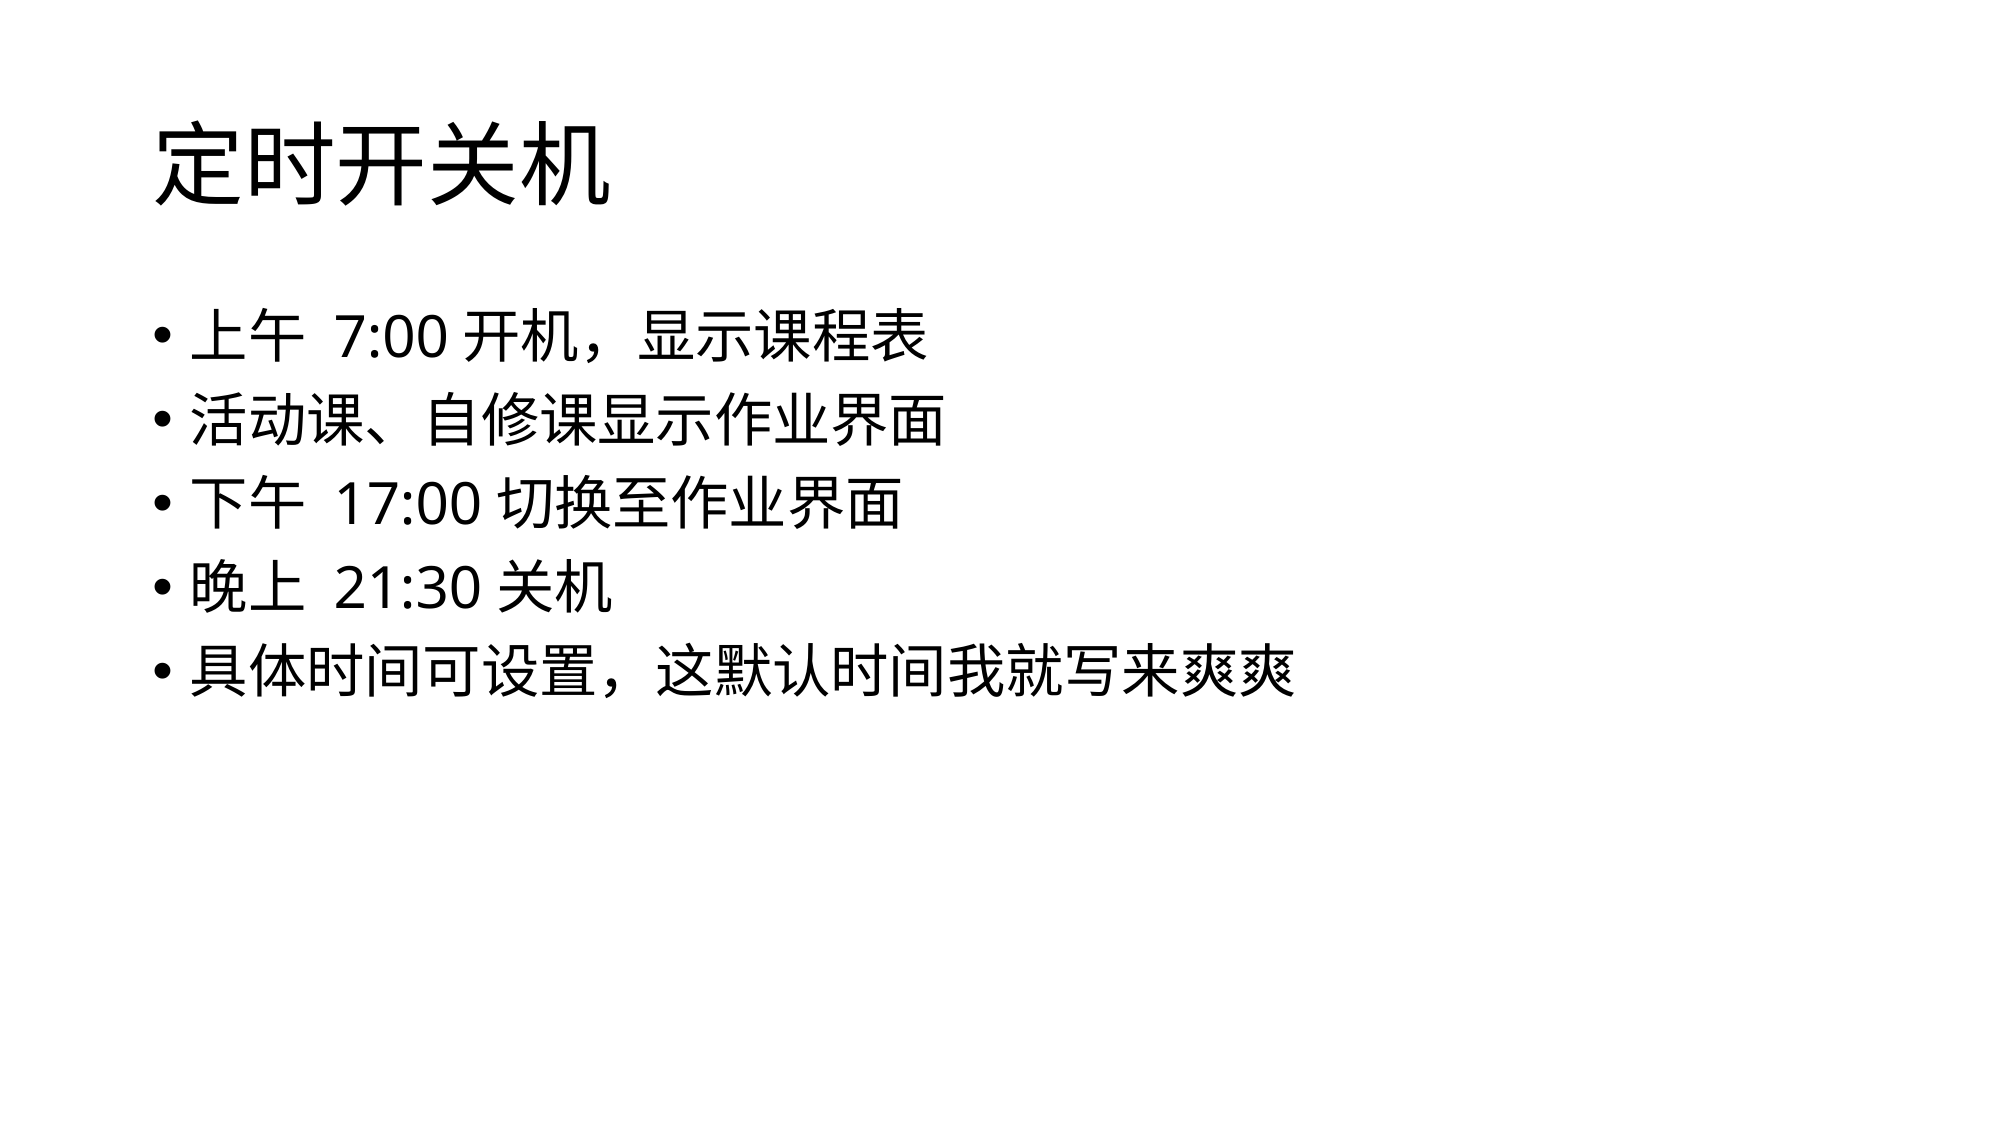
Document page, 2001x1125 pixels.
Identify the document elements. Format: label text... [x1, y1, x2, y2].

title 定时开关机 [137, 59, 1863, 278]
list 上午 7:00开机，显示课程表 活动课、自修课显示作业界面 下午 17:00切换至作业界面 晚上 21:30关机 具体时间可设置，这默认时间我就写来爽爽 [137, 299, 1863, 1014]
